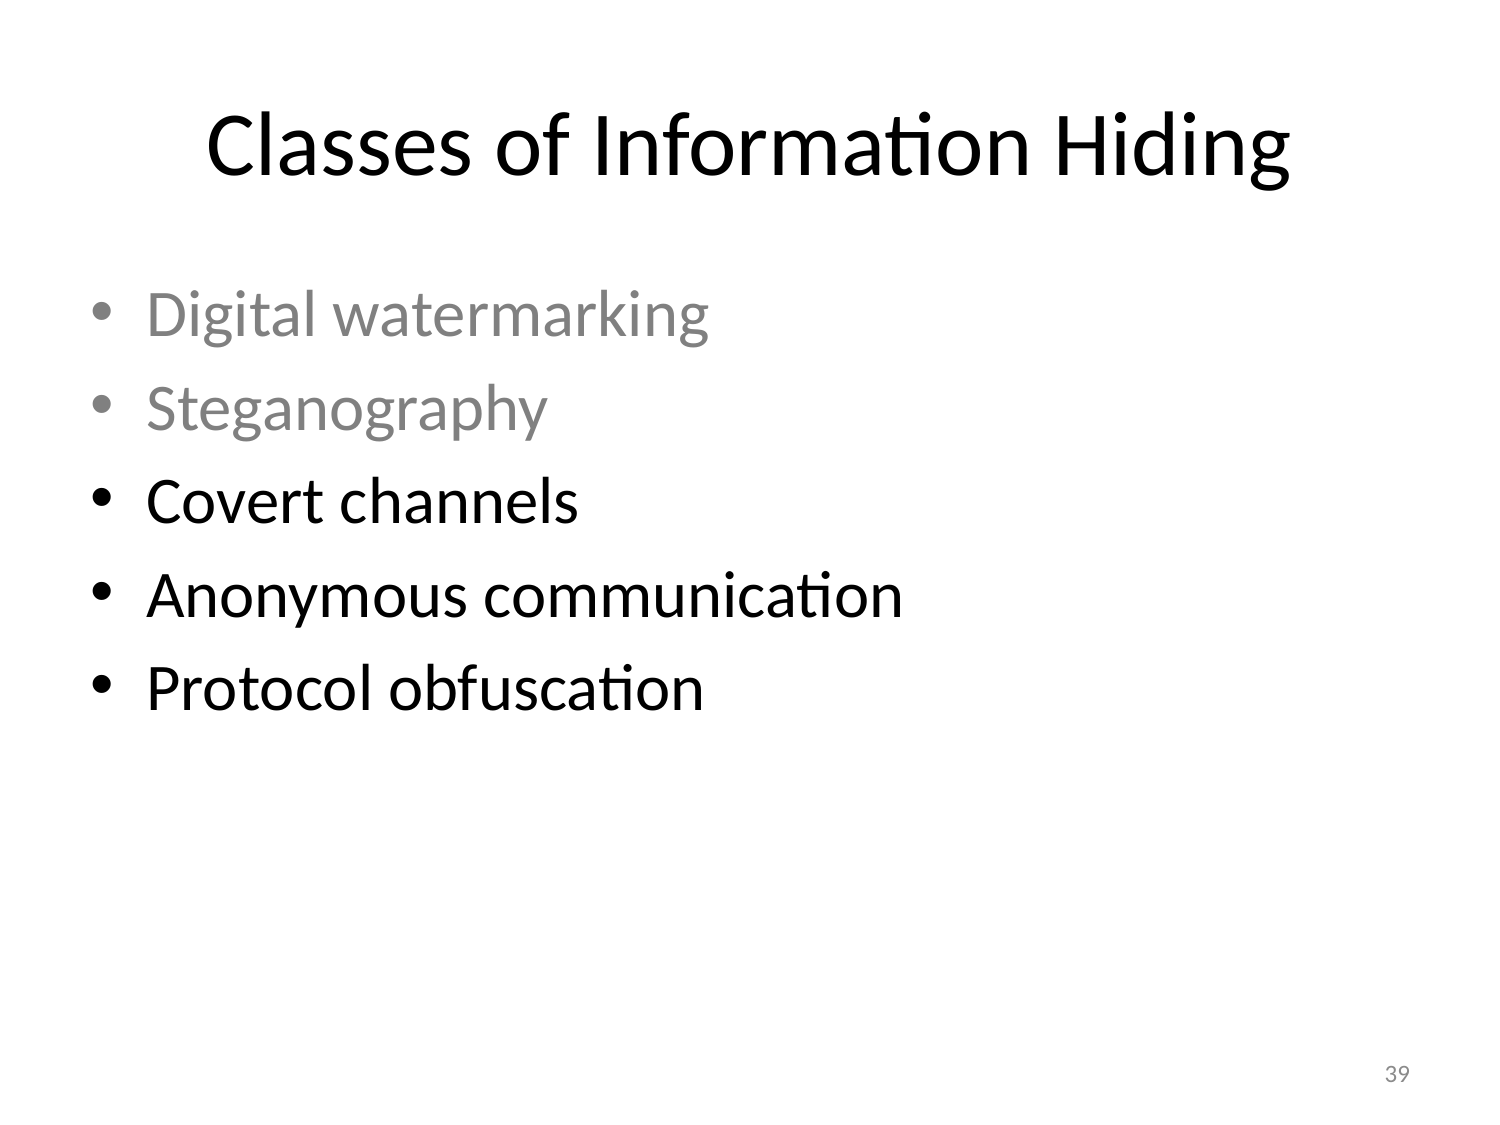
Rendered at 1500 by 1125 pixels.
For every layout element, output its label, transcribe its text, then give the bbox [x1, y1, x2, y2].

list Digital watermarking Steganography Covert channels Anonymous communication Protocol obfuscation [75, 262, 1425, 1005]
title Classes of Information Hiding [75, 45, 1425, 233]
slide_number 39 [1074, 1042, 1425, 1103]
